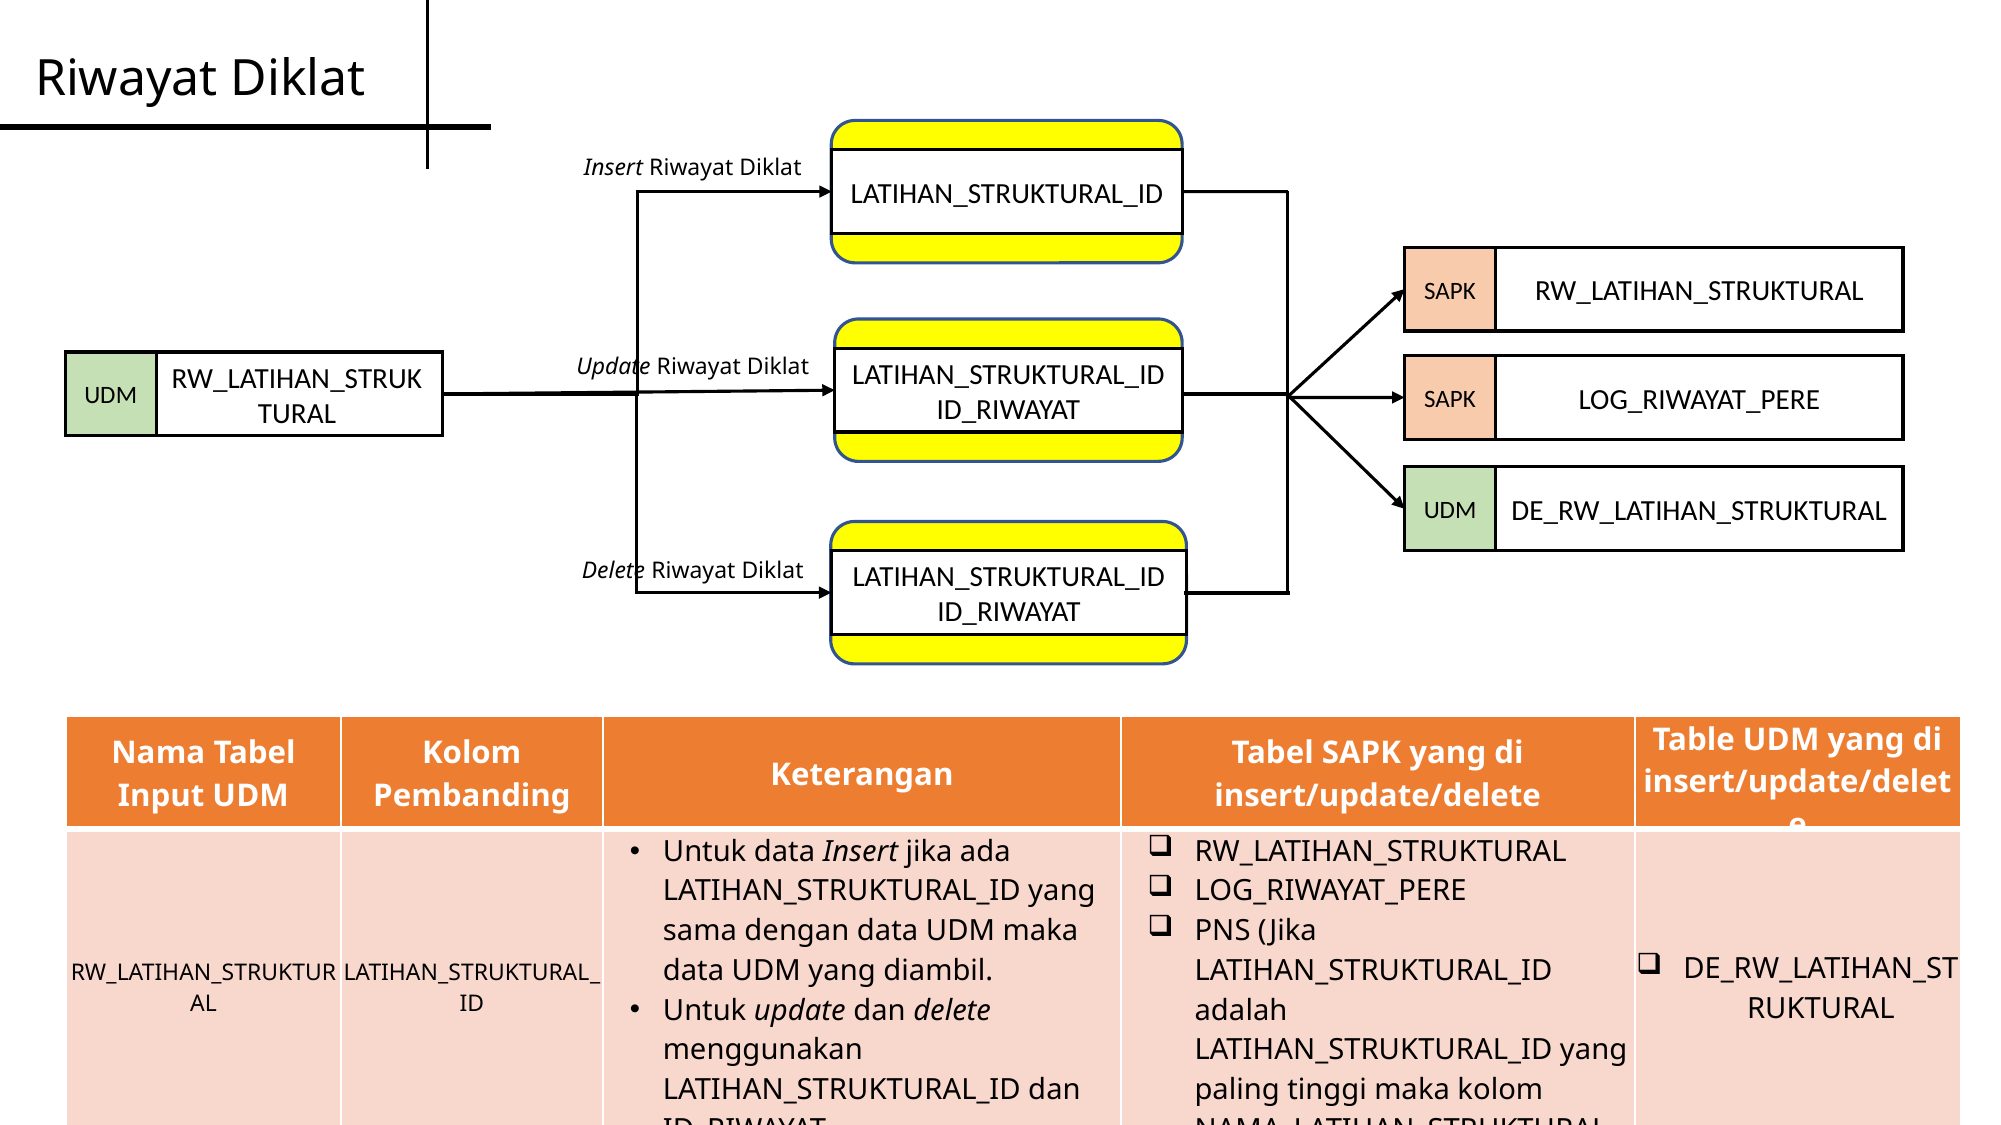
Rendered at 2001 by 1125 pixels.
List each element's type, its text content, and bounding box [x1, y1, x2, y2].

table_header Nama Tabel Input UDM [67, 717, 340, 826]
text_box [832, 194, 1184, 264]
table_header Kolom Pembanding [342, 717, 602, 826]
table_cell RW_LATIHAN_STRUKTURAL LOG_RIWAYAT_PERE PNS (Jika LATIHAN_STRUKTURAL_ID adalah LATIHAN_STRUKTURAL_ID yang paling tinggi maka kolom NAMA_LATIHAN_STRUKTURAL di update) [1122, 832, 1634, 1125]
text_box RW_LATIHAN_STRUKTURAL [1497, 246, 1904, 332]
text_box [1286, 393, 1405, 509]
text_box [833, 317, 1184, 392]
table_cell LATIHAN_STRUKTURAL_ID [342, 832, 602, 1125]
text_box LOG_RIWAYAT_PERE [1497, 354, 1904, 440]
text_box Riwayat Diklat [20, 38, 381, 114]
table_cell Untuk data Insert jika ada LATIHAN_STRUKTURAL_ID yang sama dengan data UDM maka data UDM yang diambil. Untuk update dan delete menggunakan LATIHAN_STRUKTURAL_ID dan ID_RIWAYAT. [604, 832, 1120, 1125]
text_box [833, 394, 1184, 463]
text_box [442, 191, 832, 395]
text_box SAPK [1403, 246, 1497, 332]
table_header Keterangan [604, 717, 1120, 826]
text_box Insert Riwayat Diklat [569, 145, 817, 188]
text_box RW_LATIHAN_STRUKTURAL [157, 351, 442, 437]
table_cell RW_LATIHAN_STRUKTURAL [67, 832, 340, 1125]
text_box DE_RW_LATIHAN_STRUKTURAL [1497, 466, 1904, 552]
table_header Table UDM yang di insert/update/delete [1636, 717, 1960, 826]
text_box LATIHAN_STRUKTURAL_ID ID_RIWAYAT [834, 347, 1183, 433]
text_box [442, 395, 832, 593]
text_box [829, 594, 1188, 665]
text_box UDM [1403, 466, 1497, 552]
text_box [1286, 289, 1405, 393]
text_box [832, 520, 1188, 550]
text_box LATIHAN_STRUKTURAL_ID ID_RIWAYAT [830, 550, 1188, 636]
text_box UDM [64, 351, 157, 437]
text_box SAPK [1405, 354, 1497, 440]
table_header Tabel SAPK yang di insert/update/delete [1122, 717, 1634, 826]
text_box LATIHAN_STRUKTURAL_ID [831, 149, 1183, 234]
text_box [830, 119, 1184, 190]
table_cell DE_RW_LATIHAN_STRUKTURAL [1636, 832, 1960, 1125]
